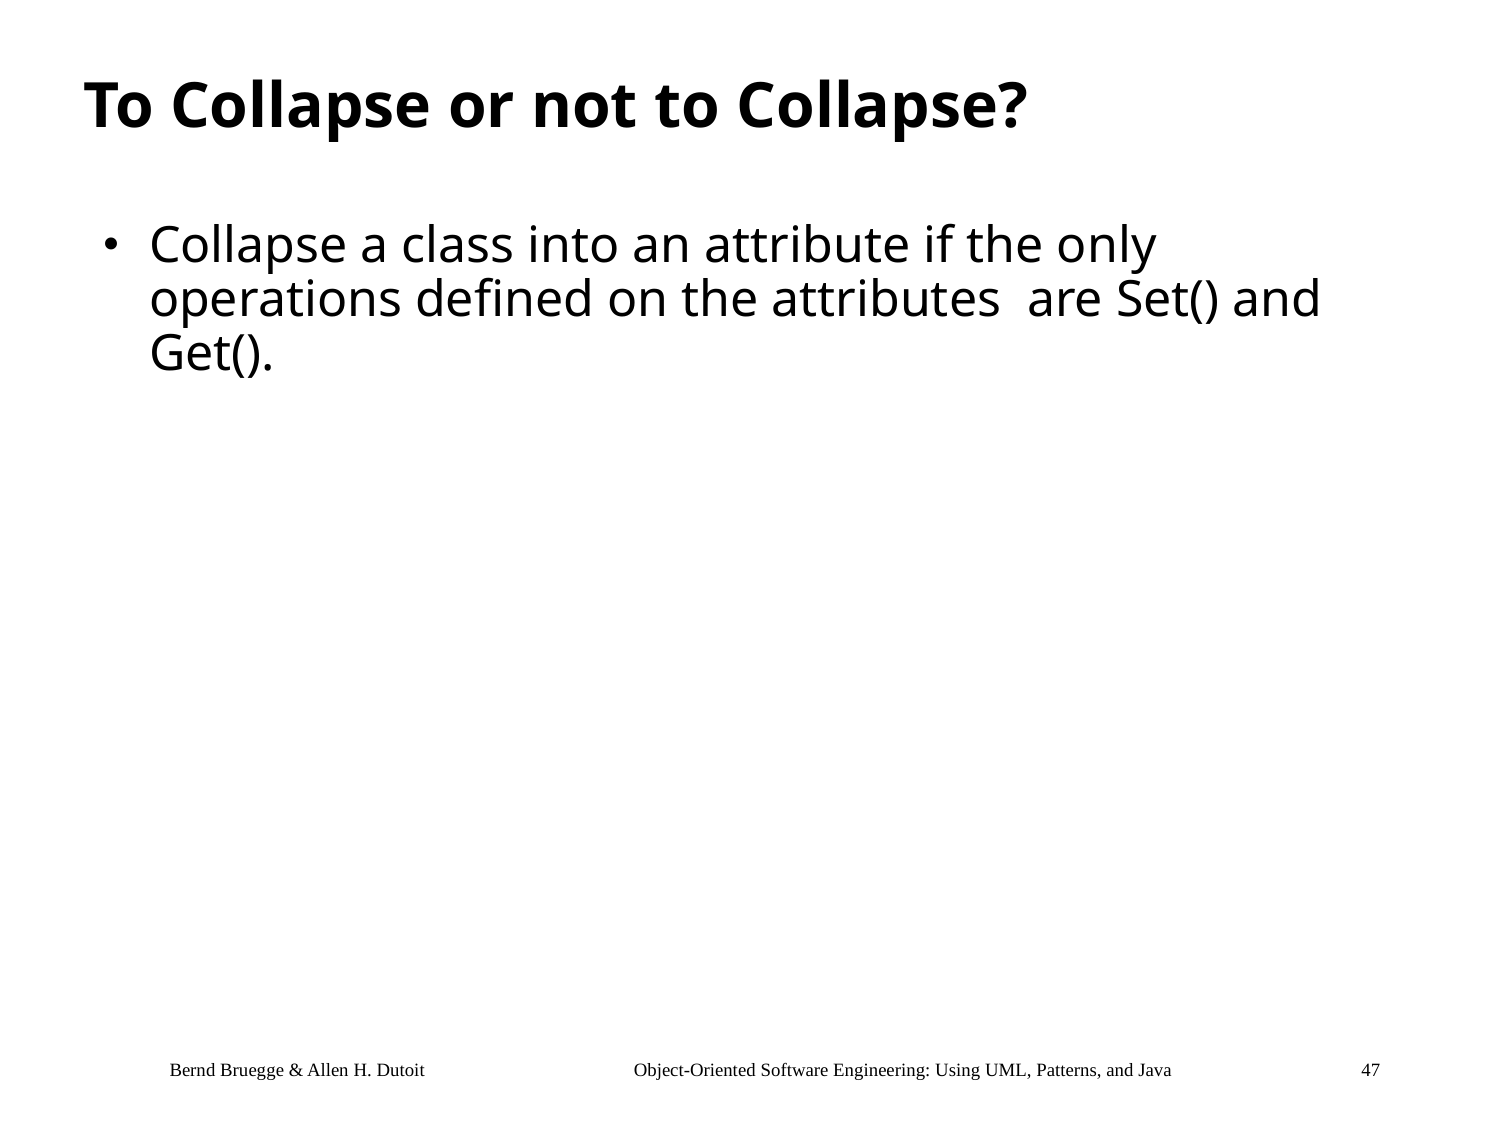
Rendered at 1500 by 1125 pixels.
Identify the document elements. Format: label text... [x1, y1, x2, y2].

list Collapse a class into an attribute if the only operations defined on the attributes are Set() and Get(). [86, 211, 1401, 1001]
title To Collapse or not to Collapse? [68, 35, 1407, 179]
